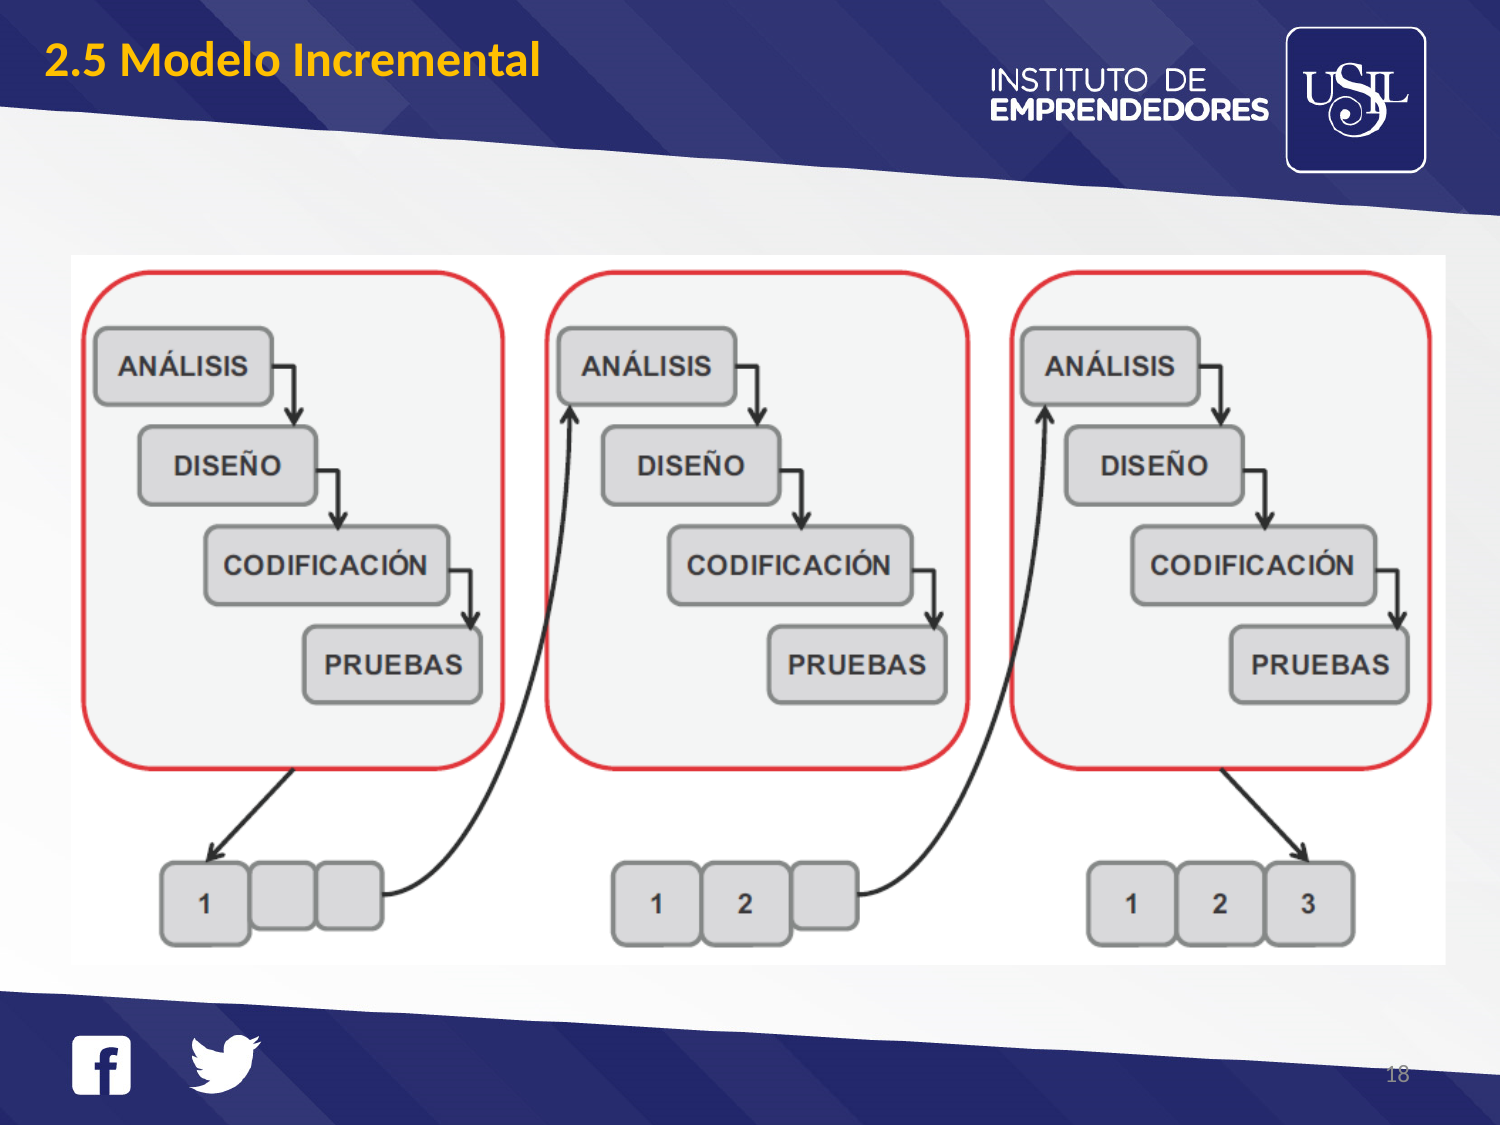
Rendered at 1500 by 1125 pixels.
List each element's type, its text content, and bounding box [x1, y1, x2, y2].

picture [0, 0, 1500, 1125]
title 2.5 Modelo Incremental [29, 19, 1380, 114]
slide_number 18 [1074, 1042, 1425, 1103]
